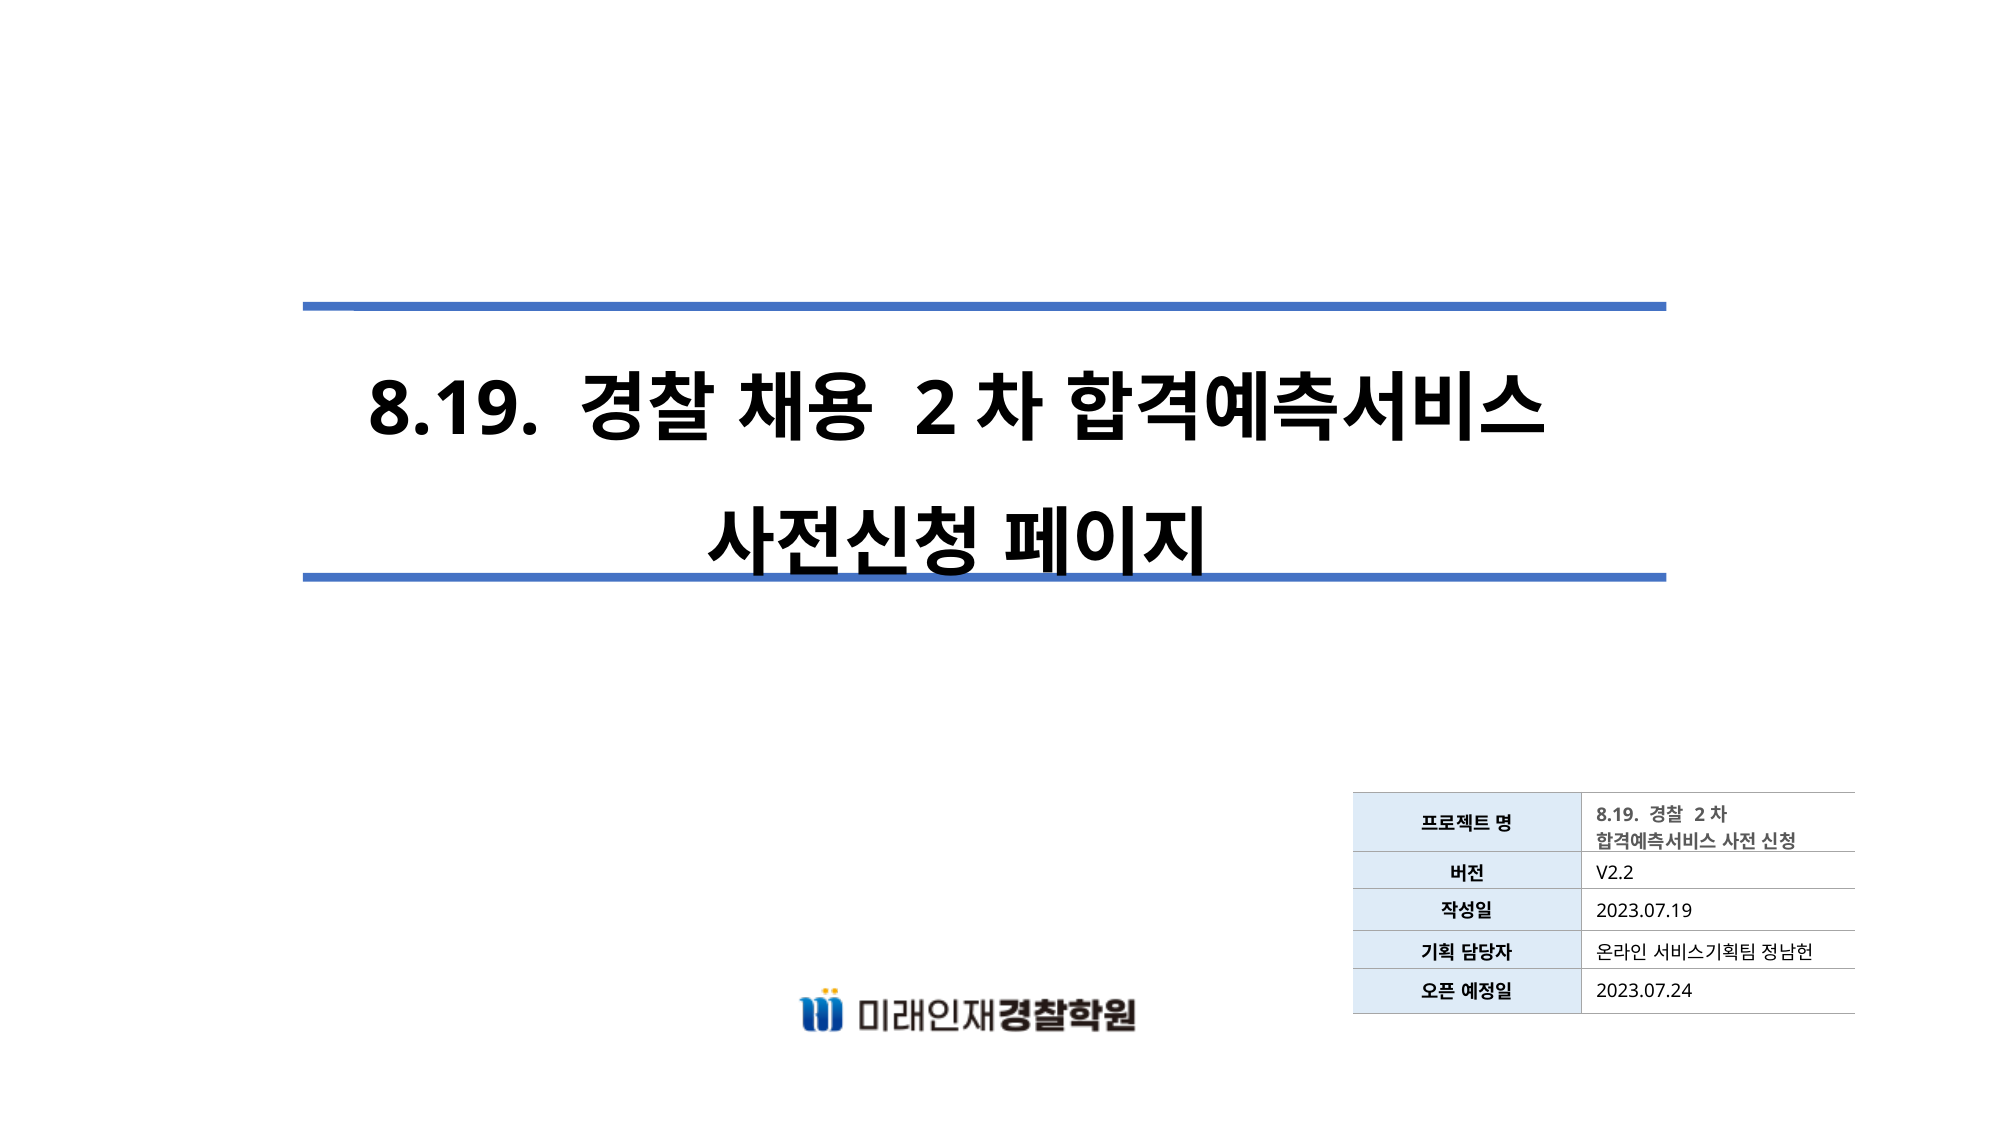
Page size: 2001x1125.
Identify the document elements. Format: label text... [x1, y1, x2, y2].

table_cell 오픈 예정일 [1353, 969, 1581, 1013]
table_header 프로젝트 명 [1353, 793, 1581, 851]
table_cell V2.2 [1582, 852, 1855, 888]
table_cell 2023.07.19 [1582, 889, 1855, 930]
table_cell 작성일 [1353, 889, 1581, 930]
table_cell 2023.07.24 [1582, 969, 1855, 1013]
text_box 8.19. 경찰 채용 2차 합격예측서비스 사전신청 페이지 [322, 306, 1595, 592]
table_cell 기획 담당자 [1353, 931, 1581, 968]
table_cell 온라인 서비스기획팀 정남헌 [1582, 931, 1855, 968]
picture [797, 982, 1147, 1045]
table_cell 버전 [1353, 852, 1581, 888]
table_header 8.19. 경찰 2차 합격예측서비스 사전 신청 [1582, 793, 1855, 851]
